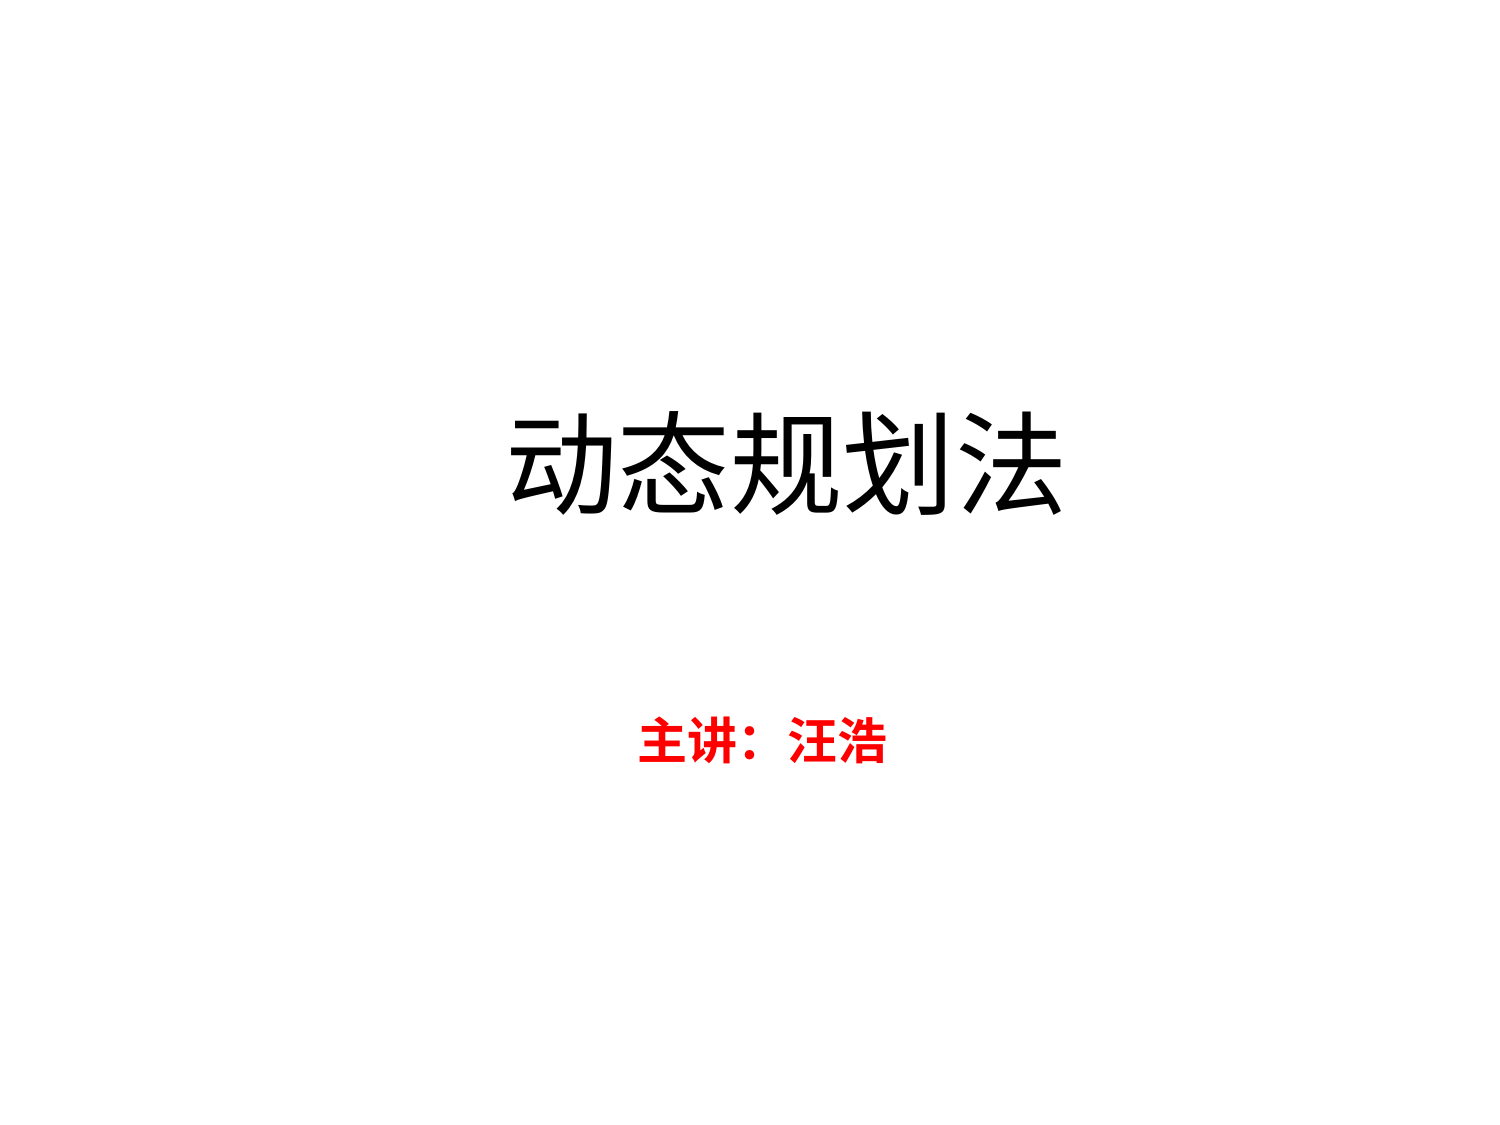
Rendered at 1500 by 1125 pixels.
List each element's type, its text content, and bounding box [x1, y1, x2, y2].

subtitle 主讲：汪浩 [200, 708, 1326, 981]
text_box 动态规划法 [147, 386, 1426, 537]
